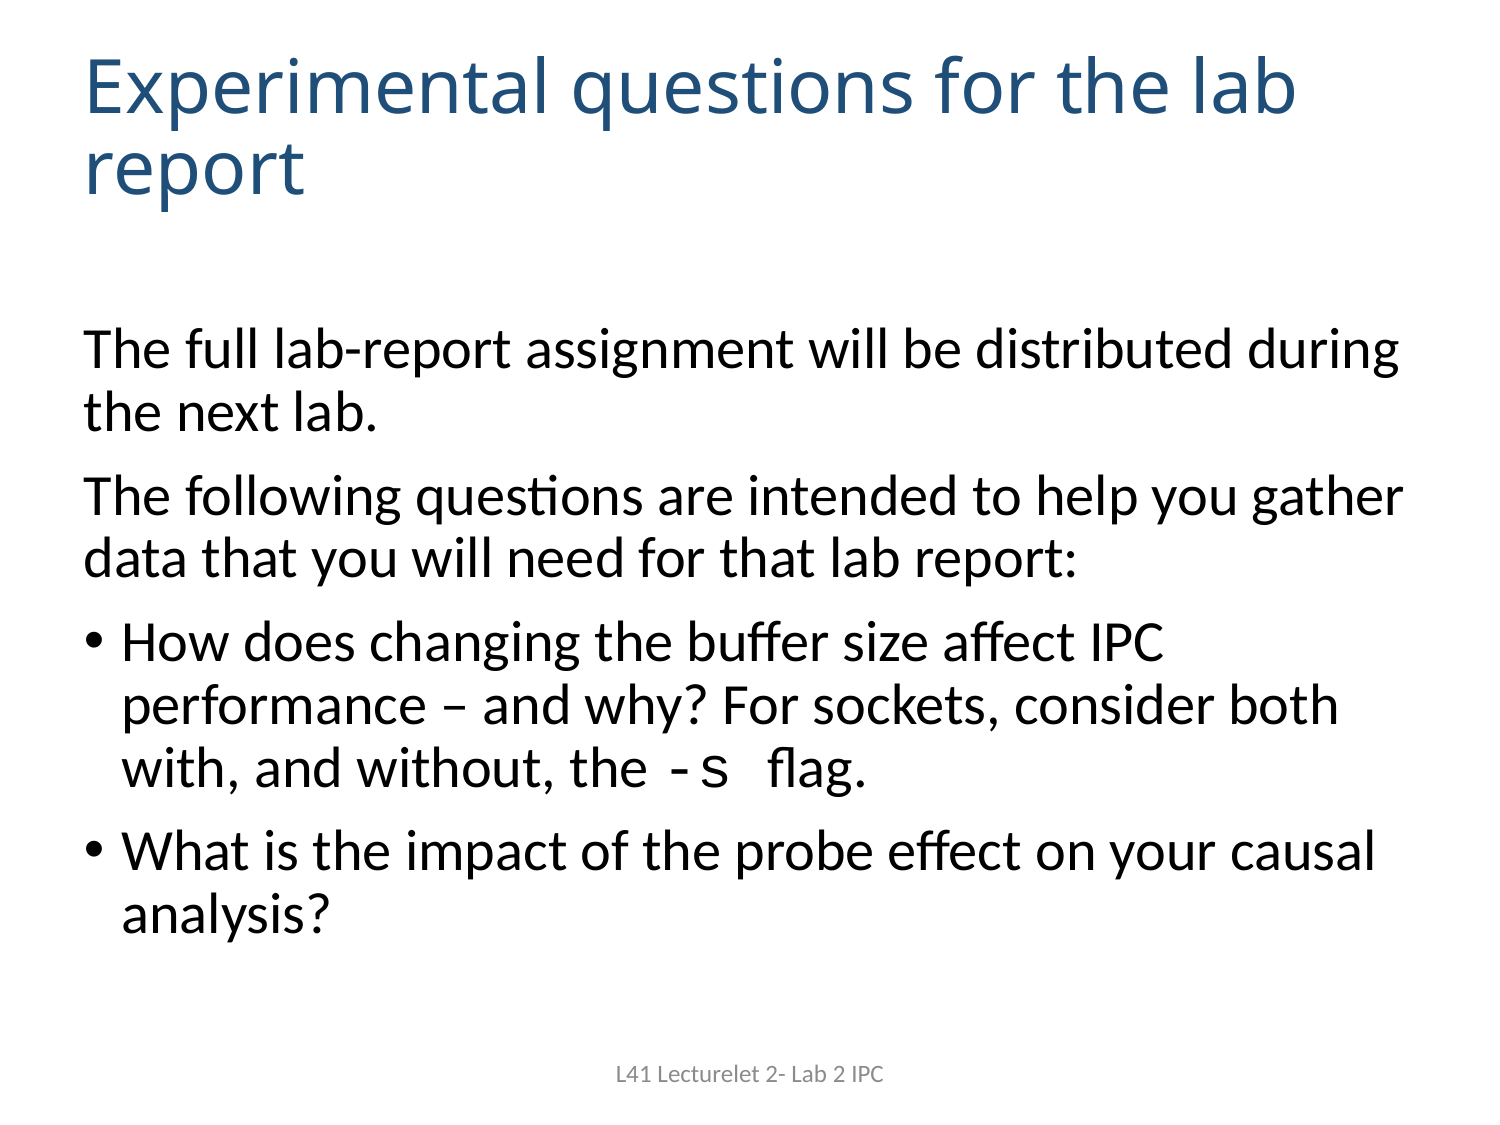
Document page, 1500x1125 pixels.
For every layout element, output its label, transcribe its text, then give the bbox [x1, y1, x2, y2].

footer L41 Lecturelet 2- Lab 2 IPC [496, 1042, 1004, 1103]
title Experimental questions for the lab report [68, 38, 1432, 221]
list The full lab-report assignment will be distributed during the next lab. The following questions are intended to help you gather data that you will need for that lab report: How does changing the buffer size affect IPC performance – and why? For sockets, consider both with, and without, the -s flag. What is the impact of the probe effect on your causal analysis? [68, 221, 1432, 1043]
